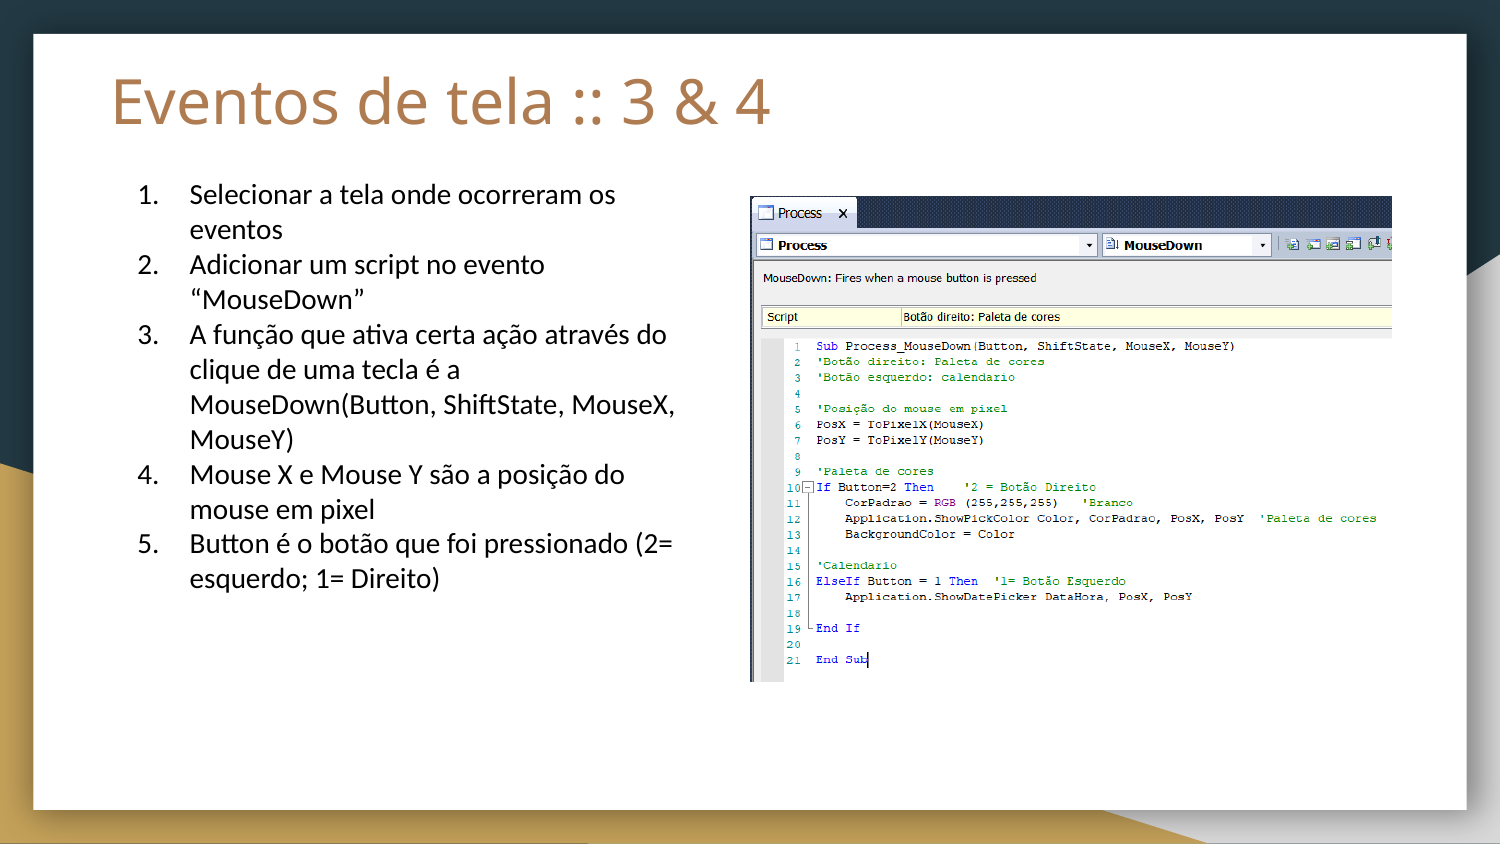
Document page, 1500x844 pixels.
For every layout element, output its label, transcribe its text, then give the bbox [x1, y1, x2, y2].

title Eventos de tela :: 3 & 4 [46, 46, 1357, 204]
picture [749, 195, 1392, 683]
text_box Selecionar a tela onde ocorreram os eventos Adicionar um script no evento “MouseDown” A função que ativa certa ação através do clique de uma tecla é a MouseDown(Button, ShiftState, MouseX, MouseY) Mouse X e Mouse Y são a posição do mouse em pixel Button é o botão que foi pressionado (2= esquerdo; 1= Direito) [99, 160, 725, 411]
